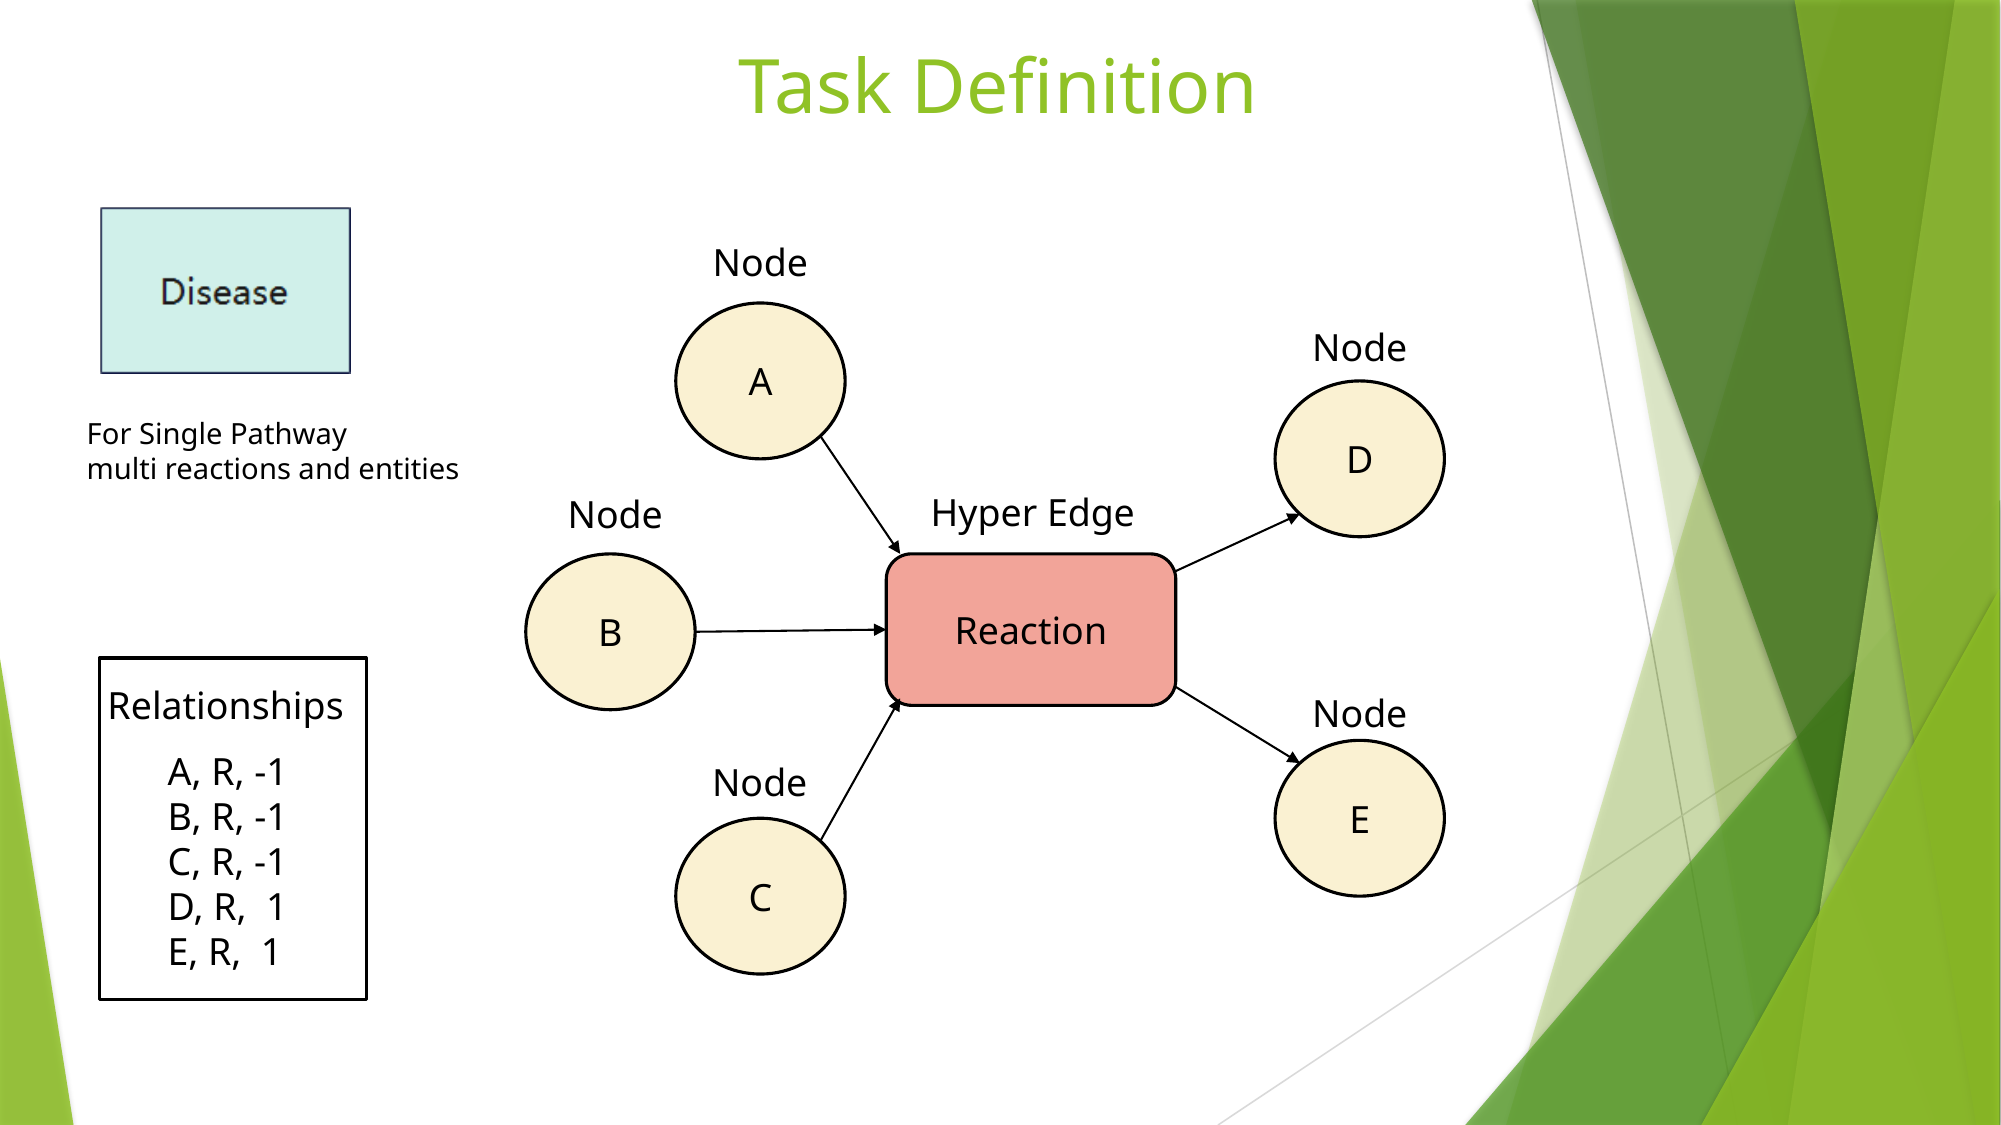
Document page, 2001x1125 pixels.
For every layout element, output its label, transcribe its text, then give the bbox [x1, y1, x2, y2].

text_box For Single Pathway multi reactions and entities [71, 408, 475, 493]
text_box D [1273, 379, 1446, 539]
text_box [819, 697, 901, 842]
text_box E [1273, 743, 1446, 898]
text_box [98, 656, 368, 1001]
text_box A, R, -1 B, R, -1 C, R, -1 D, R, 1 E, R, 1 [153, 740, 303, 980]
text_box Node [697, 231, 823, 291]
text_box A [674, 301, 847, 461]
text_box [1175, 513, 1301, 572]
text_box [819, 435, 901, 555]
picture [98, 205, 351, 375]
text_box Relationships [92, 675, 359, 735]
text_box Hyper Edge [915, 481, 1151, 542]
text_box B [524, 552, 697, 712]
text_box Reaction [884, 552, 1178, 707]
text_box Node [1297, 682, 1423, 743]
text_box C [674, 816, 847, 976]
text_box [694, 629, 887, 633]
text_box Node [552, 483, 678, 544]
text_box Node [697, 751, 814, 812]
text_box Task Definition [723, 31, 1752, 220]
text_box Node [1297, 316, 1423, 376]
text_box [1175, 686, 1301, 764]
